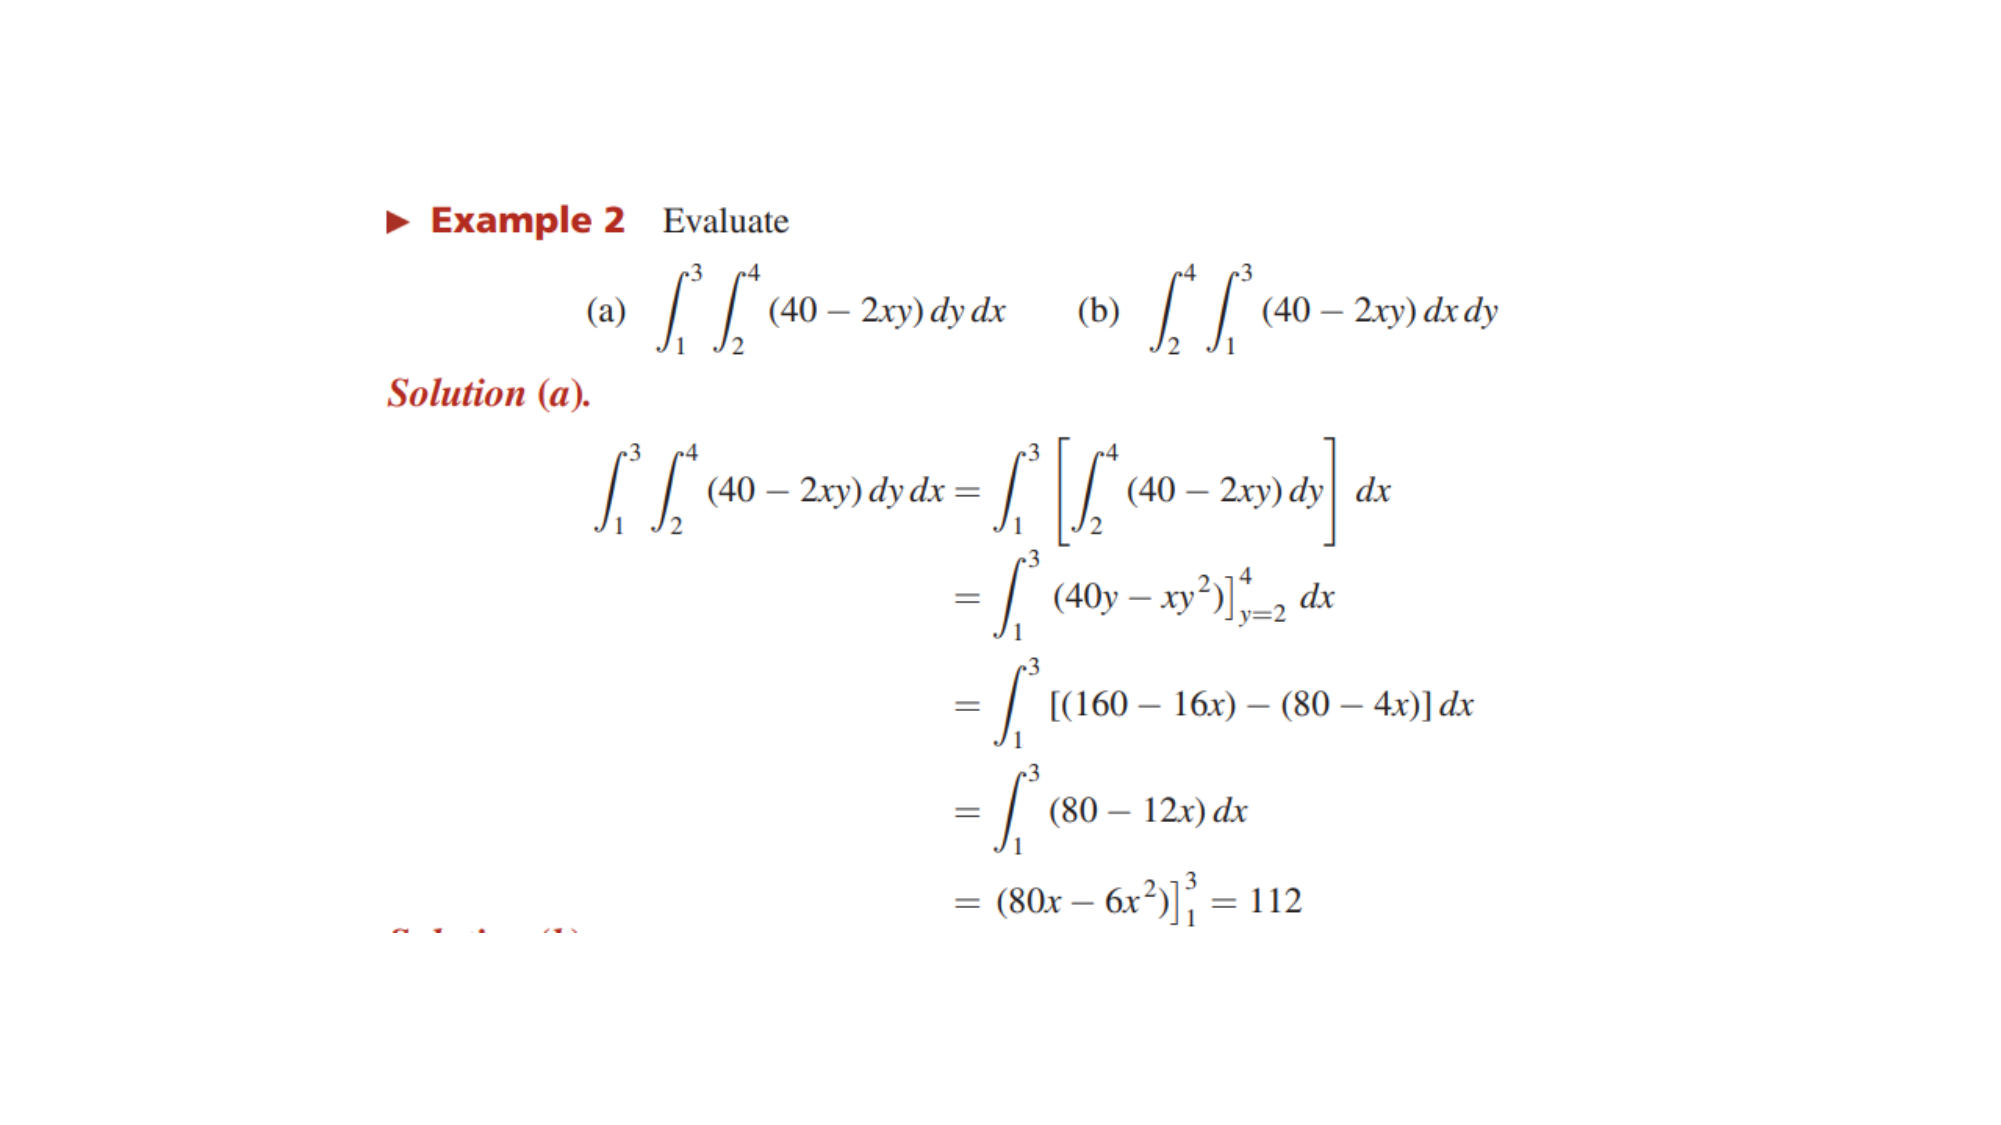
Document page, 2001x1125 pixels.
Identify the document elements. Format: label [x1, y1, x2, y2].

picture [368, 192, 1632, 933]
